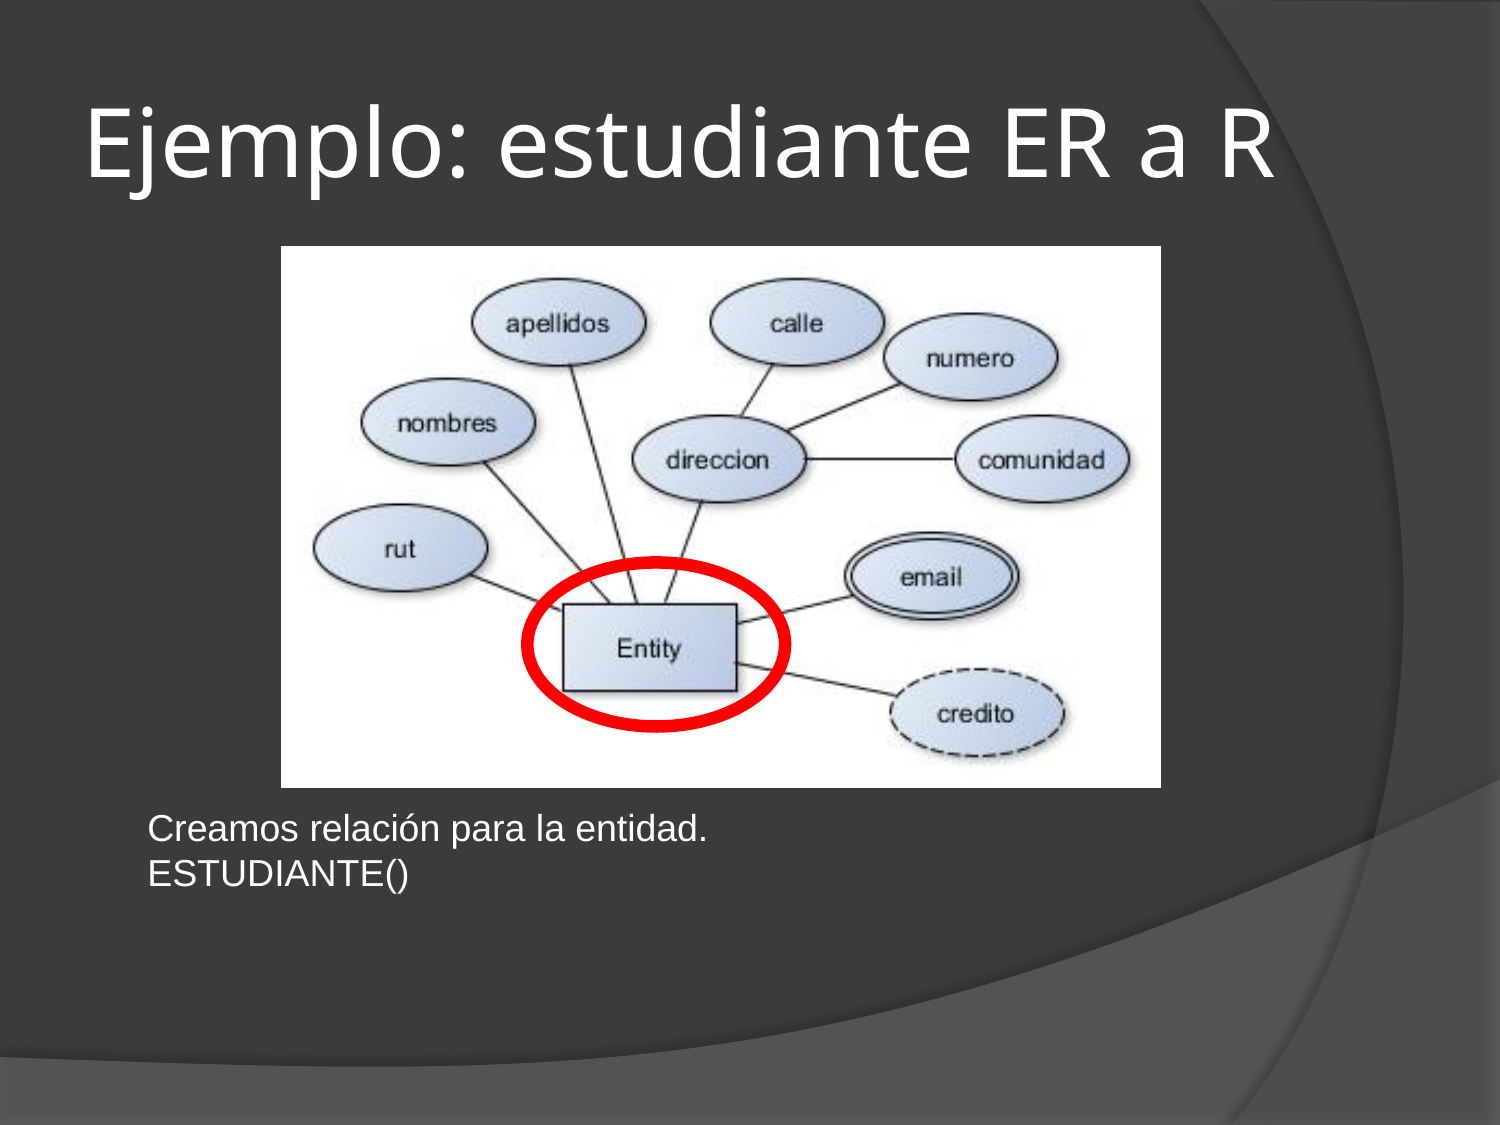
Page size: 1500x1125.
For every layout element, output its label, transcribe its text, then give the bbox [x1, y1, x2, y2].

text_box Creamos relación para la entidad. ESTUDIANTE() [132, 796, 724, 902]
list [280, 245, 1161, 788]
title Ejemplo: estudiante ER a R [75, 45, 1300, 233]
